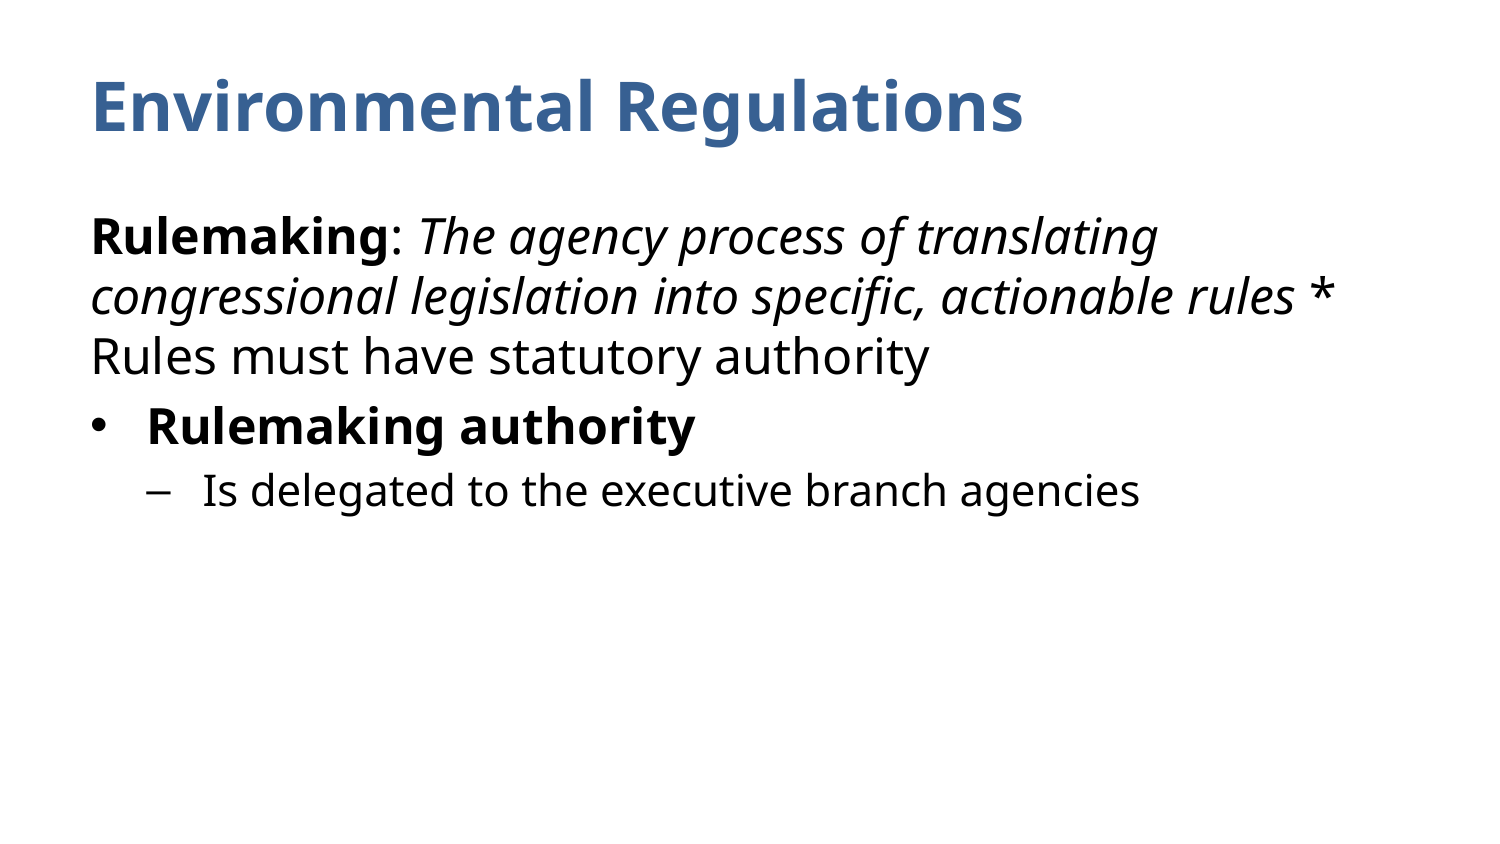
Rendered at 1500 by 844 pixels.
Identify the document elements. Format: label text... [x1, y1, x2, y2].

list Rulemaking: The agency process of translating congressional legislation into specific, actionable rules * Rules must have statutory authority Rulemaking authority Is delegated to the executive branch agencies [75, 196, 1425, 754]
title Environmental Regulations [75, 33, 1425, 175]
